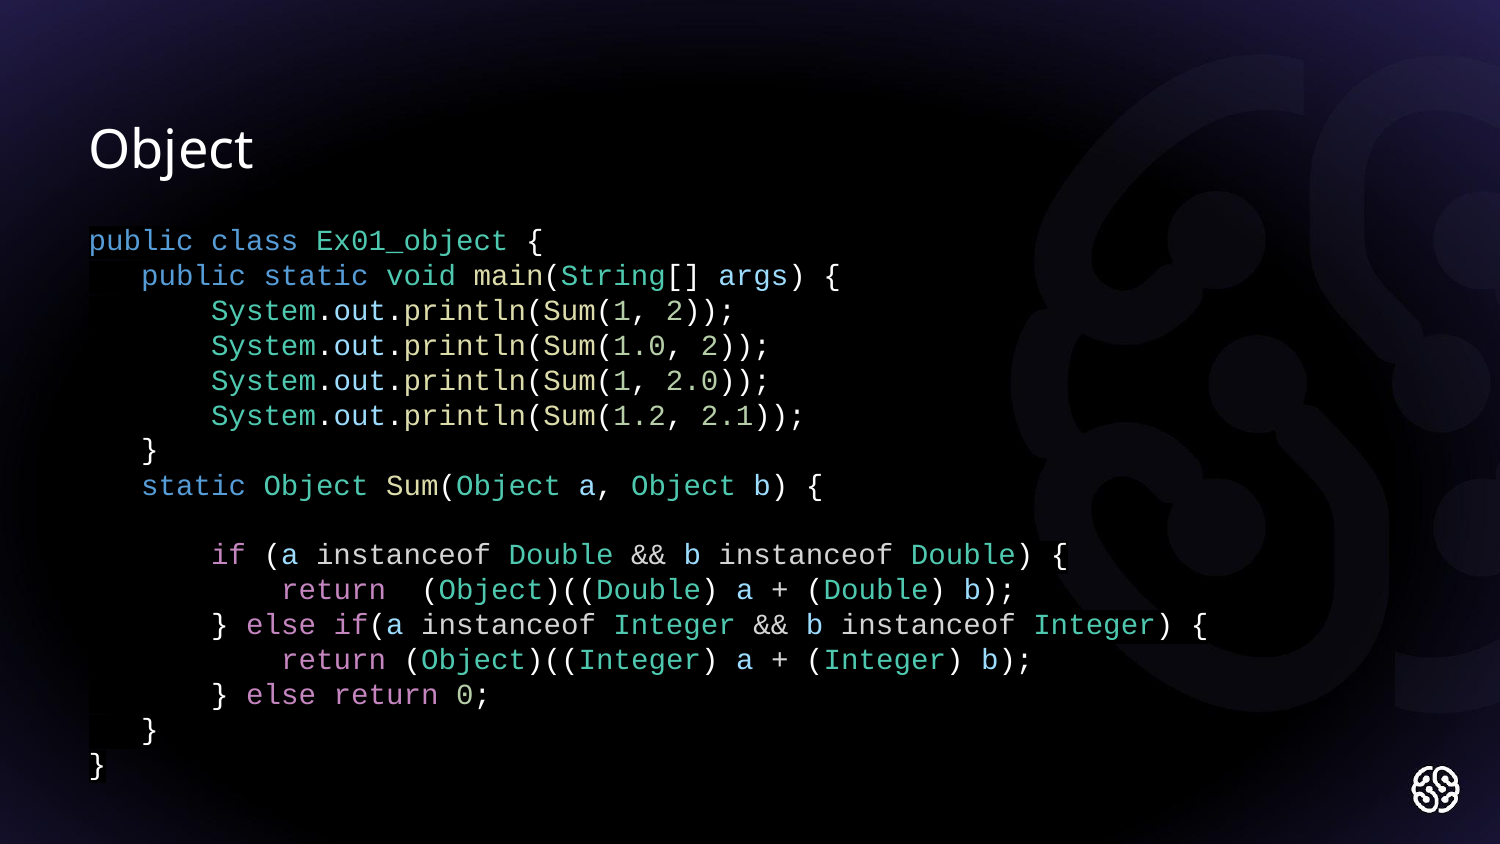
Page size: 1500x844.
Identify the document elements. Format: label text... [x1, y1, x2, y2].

text_box public class Ex01_object { public static void main(String[] args) { System.out.println(Sum(1, 2)); System.out.println(Sum(1.0, 2)); System.out.println(Sum(1, 2.0)); System.out.println(Sum(1.2, 2.1)); } static Object Sum(Object a, Object b) { if (a instanceof Double && b instanceof Double) { return (Object)((Double) a + (Double) b); } else if(a instanceof Integer && b instanceof Integer) { return (Object)((Integer) a + (Integer) b); } else return 0; } } [88, 398, 1406, 781]
subtitle Object [88, 0, 1412, 398]
picture [0, 0, 1500, 844]
